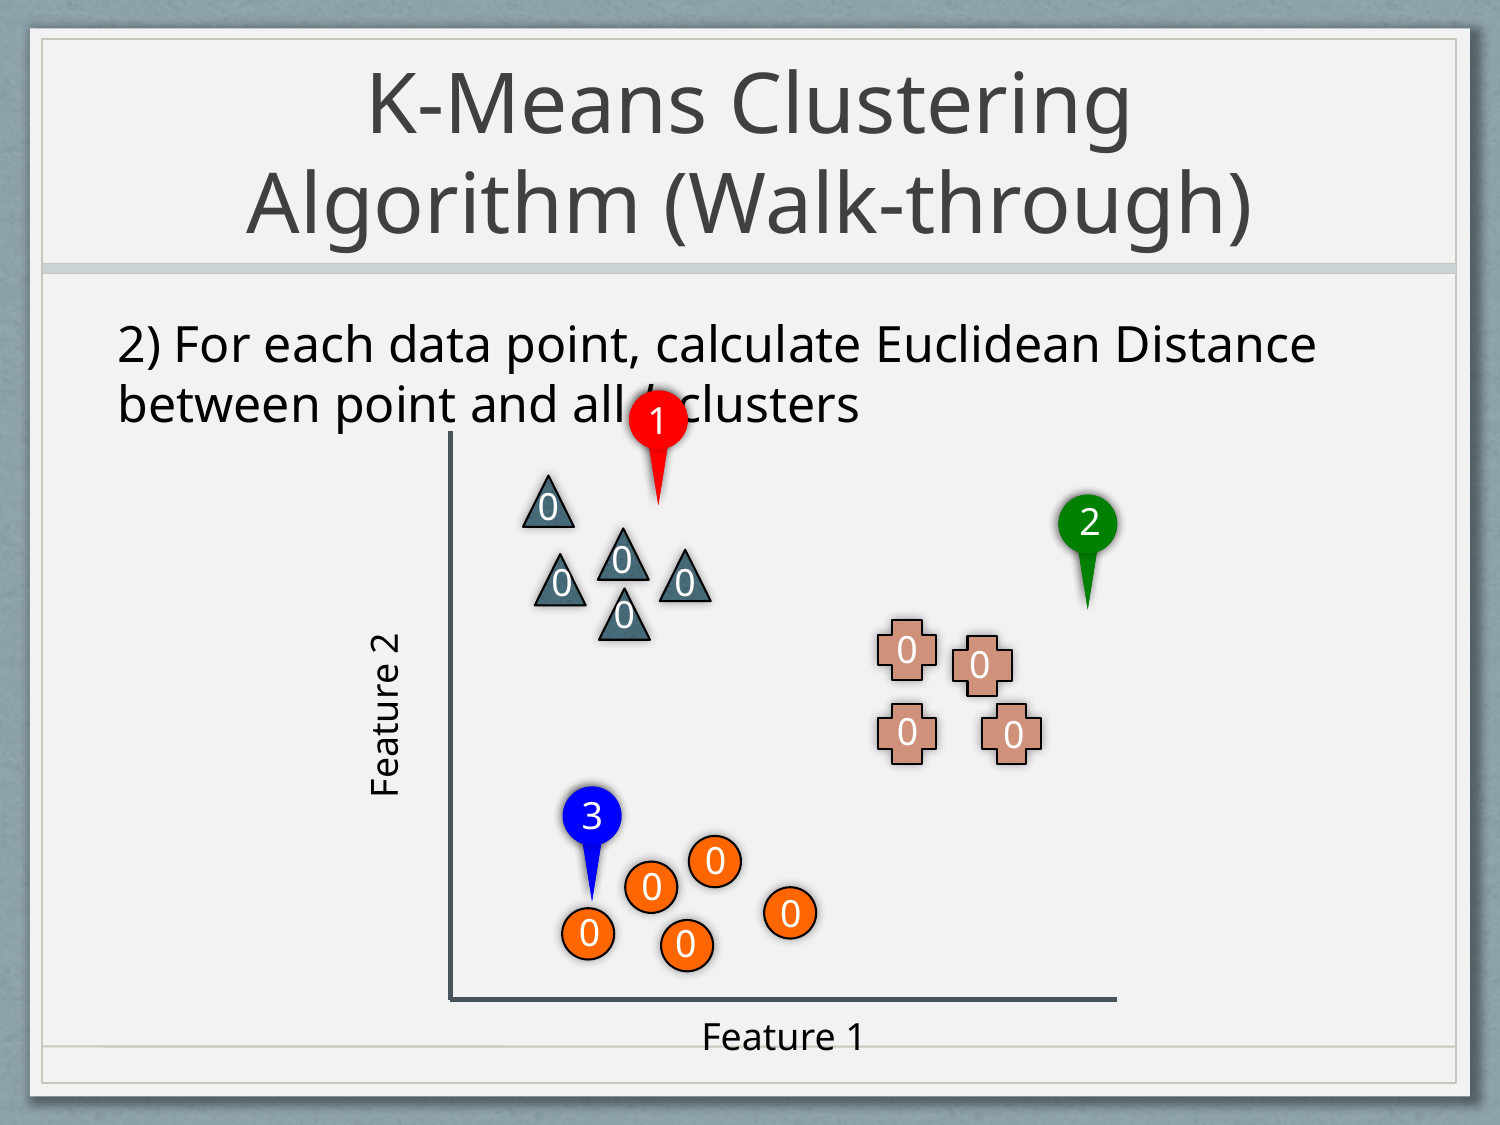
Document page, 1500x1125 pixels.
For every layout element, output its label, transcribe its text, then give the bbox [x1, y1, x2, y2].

title K-Means Clustering Algorithm (Walk-through) [147, 40, 1353, 260]
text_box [1057, 494, 1118, 611]
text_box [352, 430, 1118, 1098]
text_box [562, 786, 622, 902]
text_box 2) For each data point, calculate Euclidean Distance between point and all k clusters [102, 305, 1449, 441]
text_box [628, 389, 689, 506]
